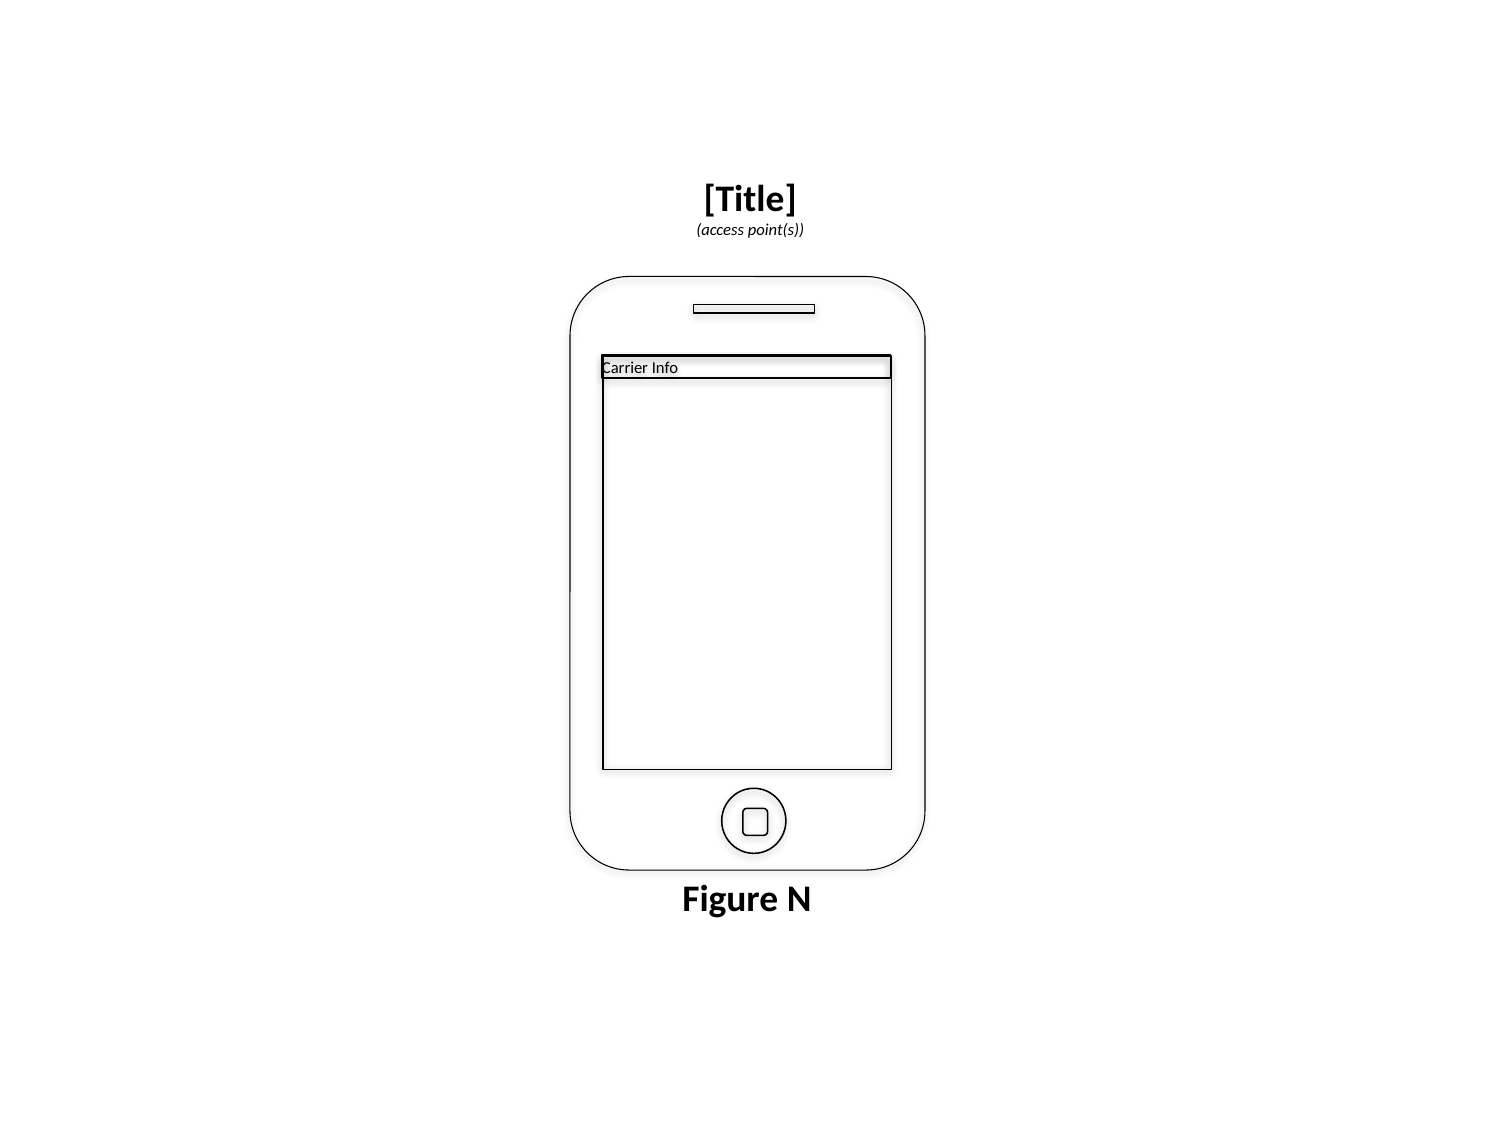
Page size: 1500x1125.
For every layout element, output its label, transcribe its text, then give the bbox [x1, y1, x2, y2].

text_box Carrier Info [601, 354, 891, 379]
text_box [720, 787, 787, 855]
text_box [Title] (access point(s)) [472, 166, 1028, 247]
text_box [742, 807, 769, 837]
text_box Figure N [469, 866, 1025, 957]
text_box [693, 304, 815, 314]
text_box [569, 275, 926, 871]
